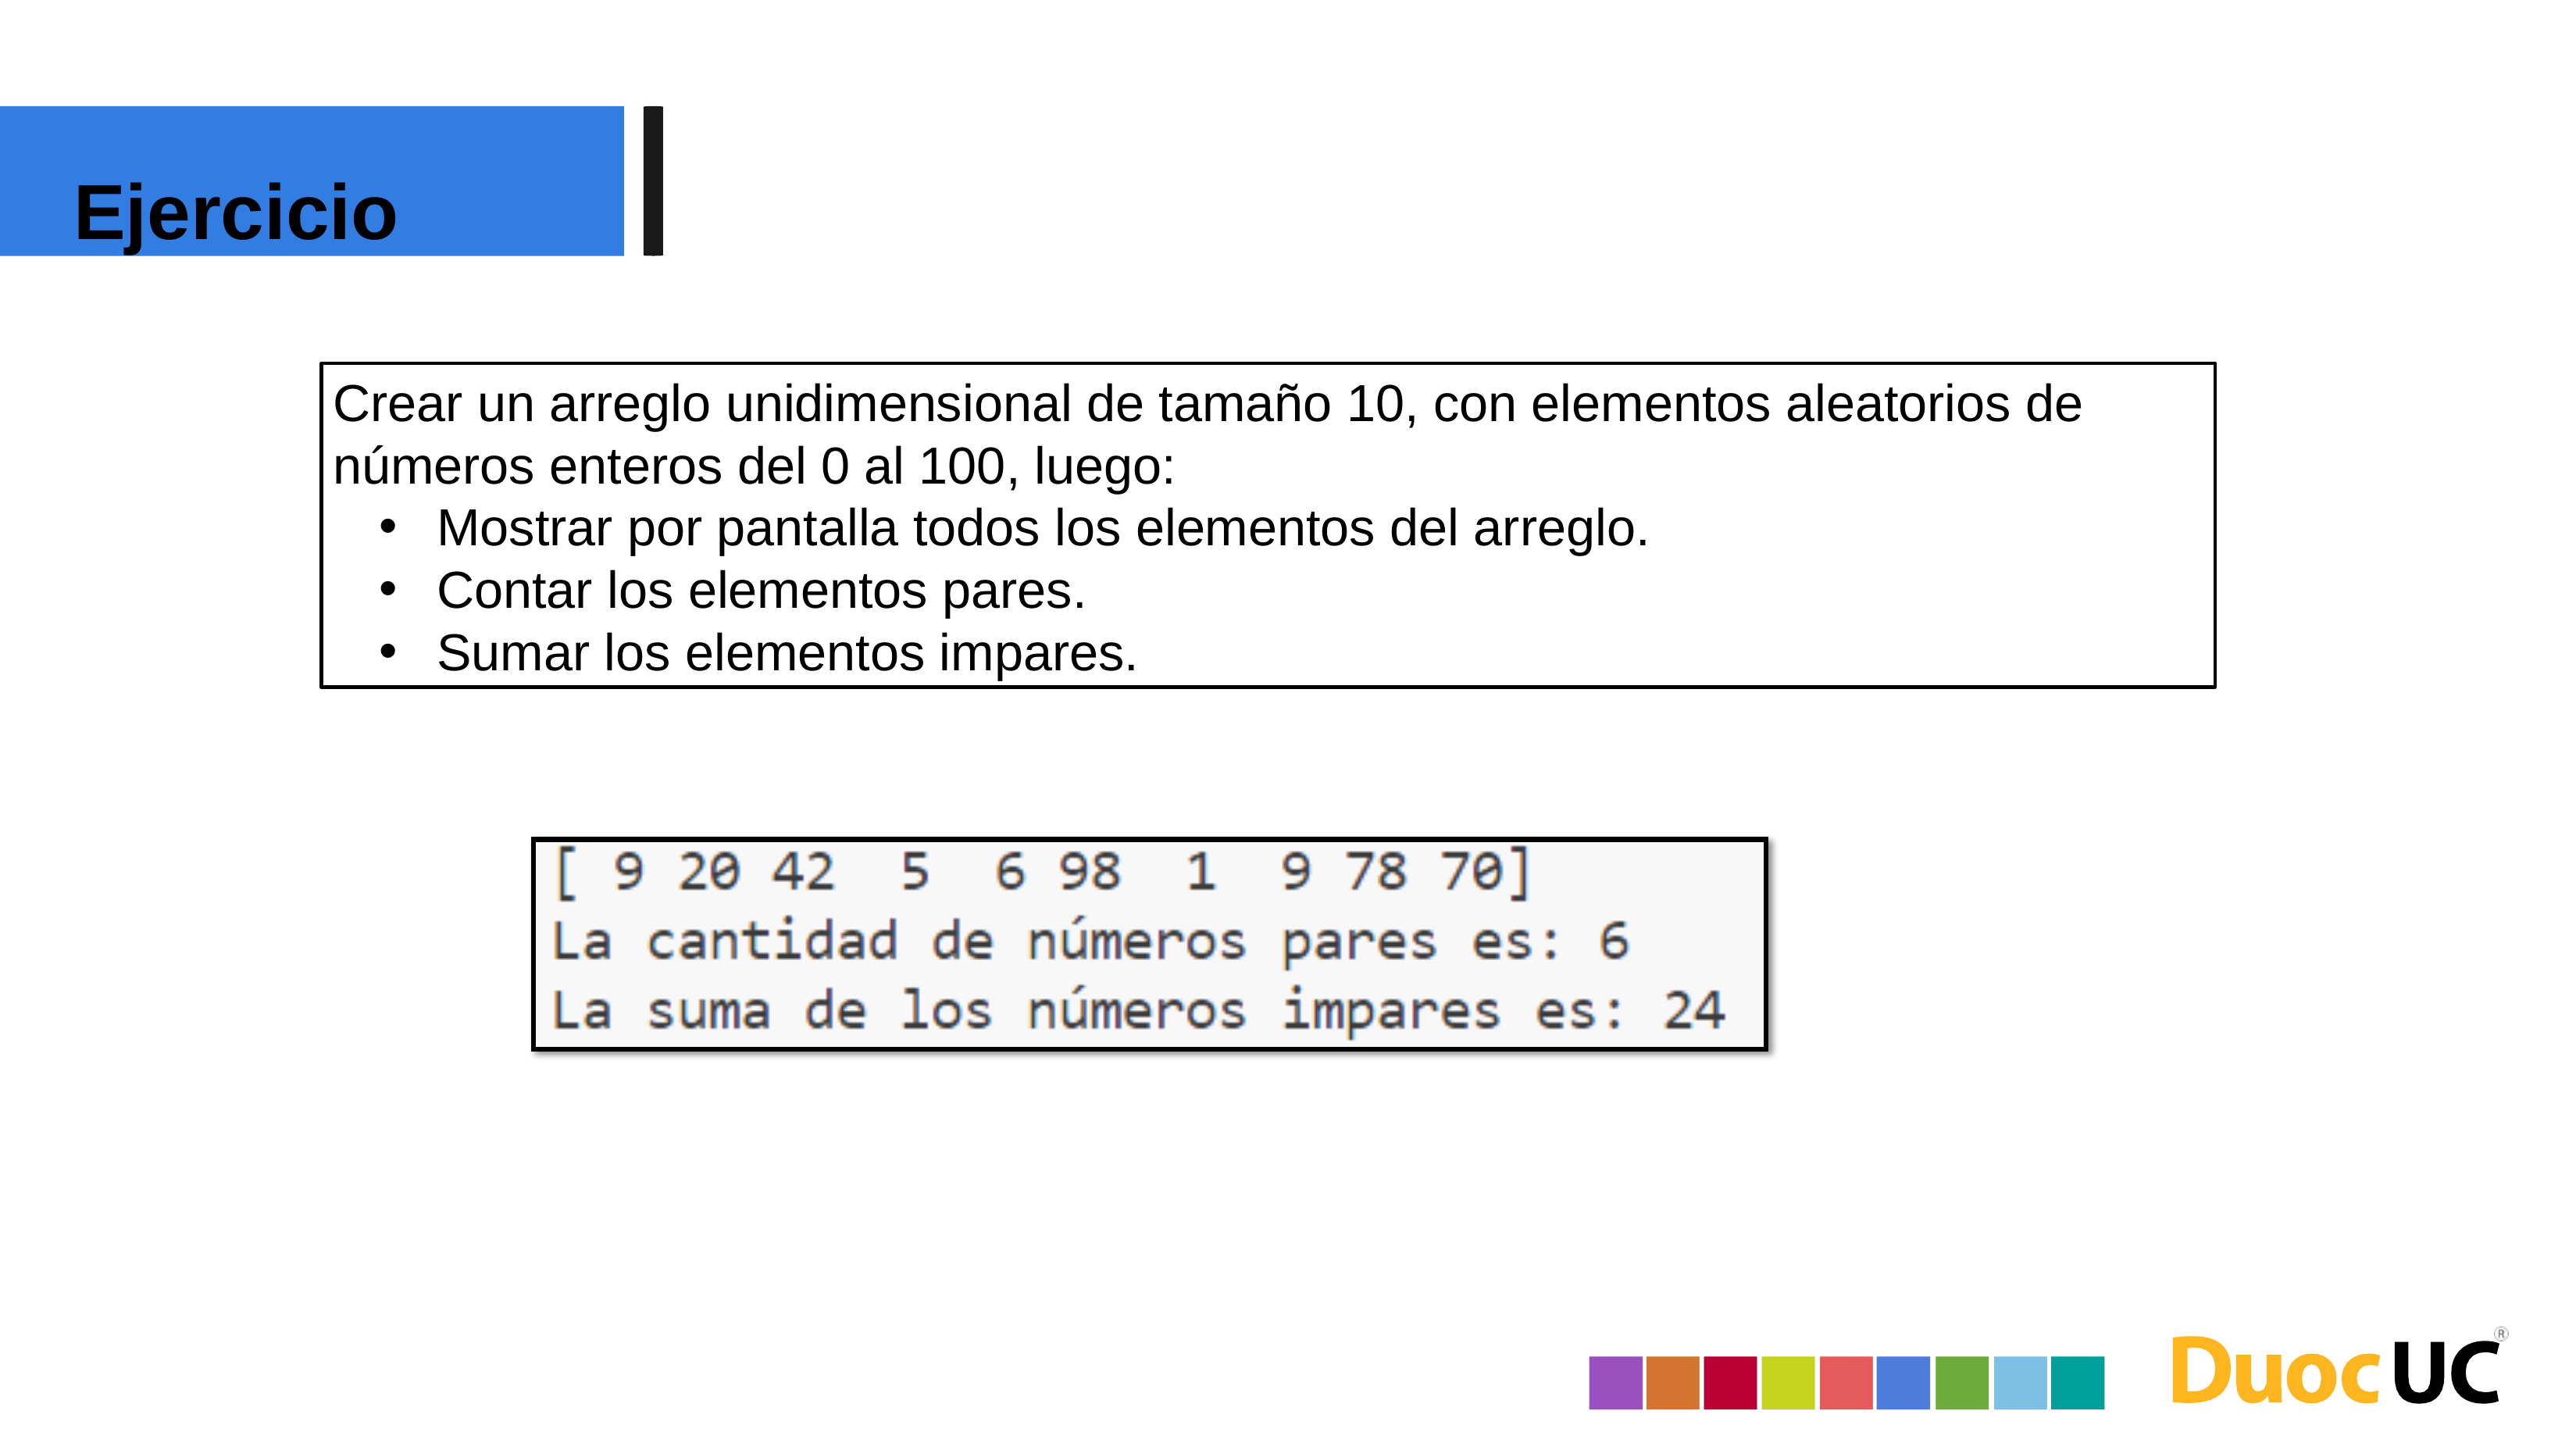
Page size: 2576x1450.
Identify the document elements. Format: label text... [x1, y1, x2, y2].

picture [1579, 1327, 2121, 1434]
picture [2494, 1327, 2509, 1341]
picture [536, 841, 1764, 1048]
text_box Crear un arreglo unidimensional de tamaño 10, con elementos aleatorios de números enteros del 0 al 100, luego: Mostrar por pantalla todos los elementos del arreglo. Contar los elementos pares. Sumar los elementos impares. [319, 362, 2217, 689]
list Ejercicio [73, 161, 624, 256]
